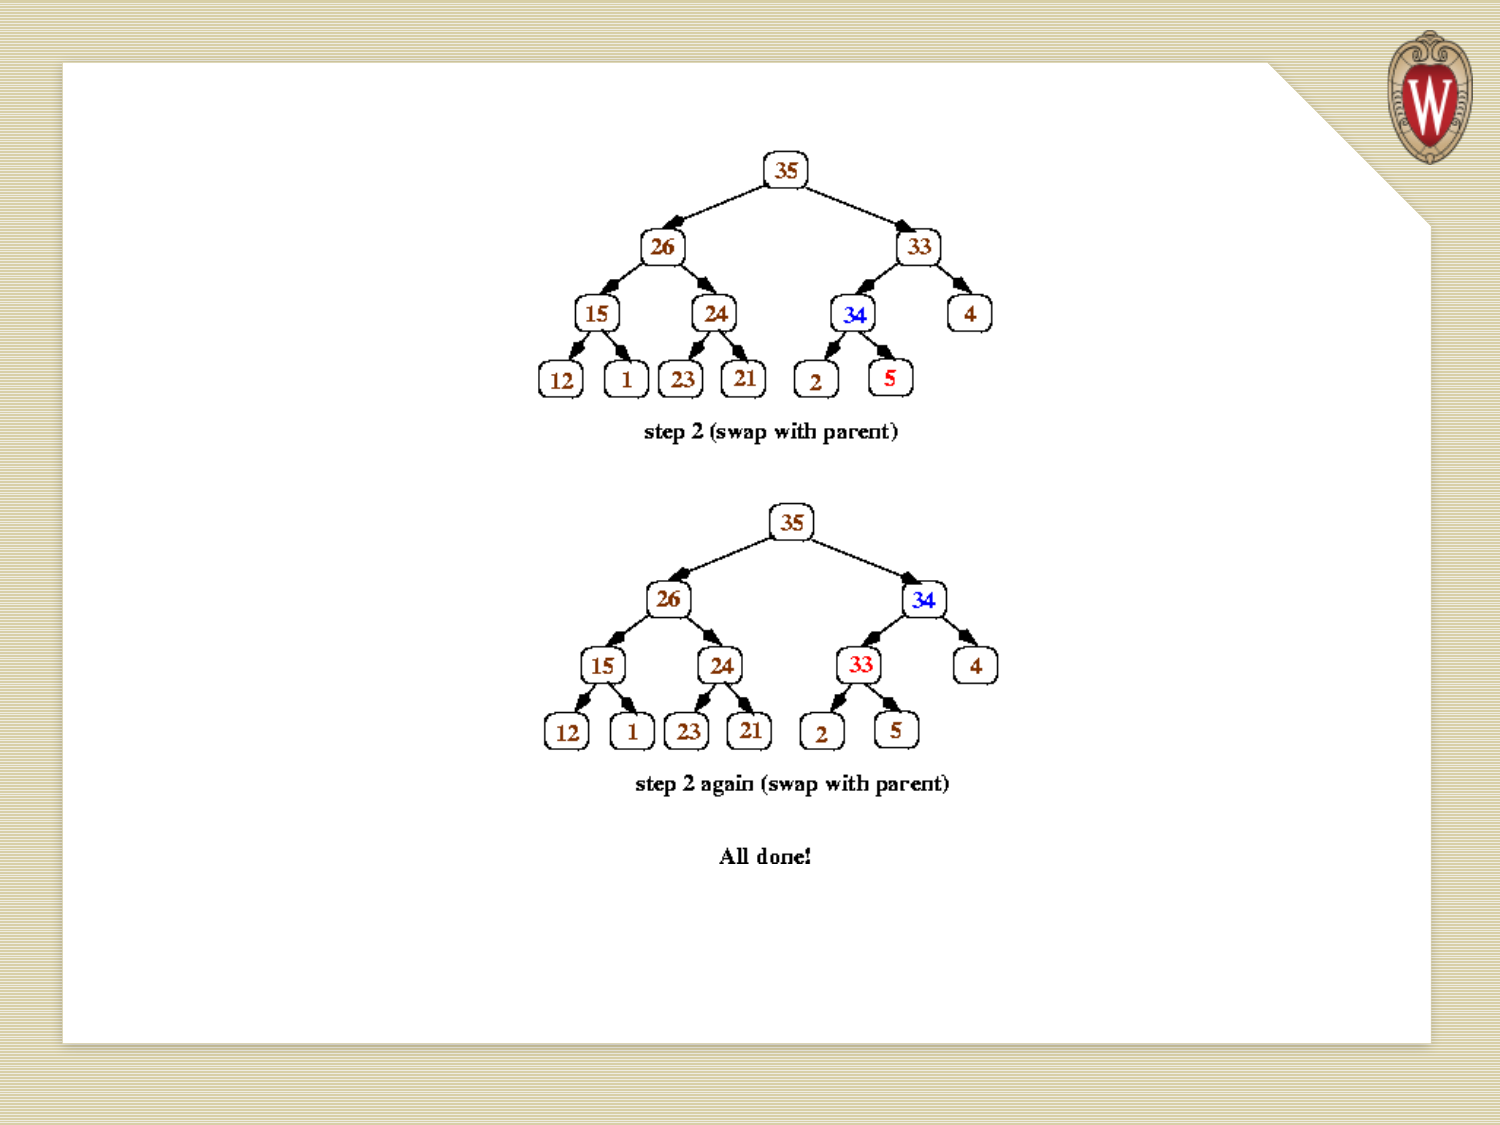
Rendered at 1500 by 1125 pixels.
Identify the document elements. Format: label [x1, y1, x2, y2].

picture [536, 135, 1001, 864]
